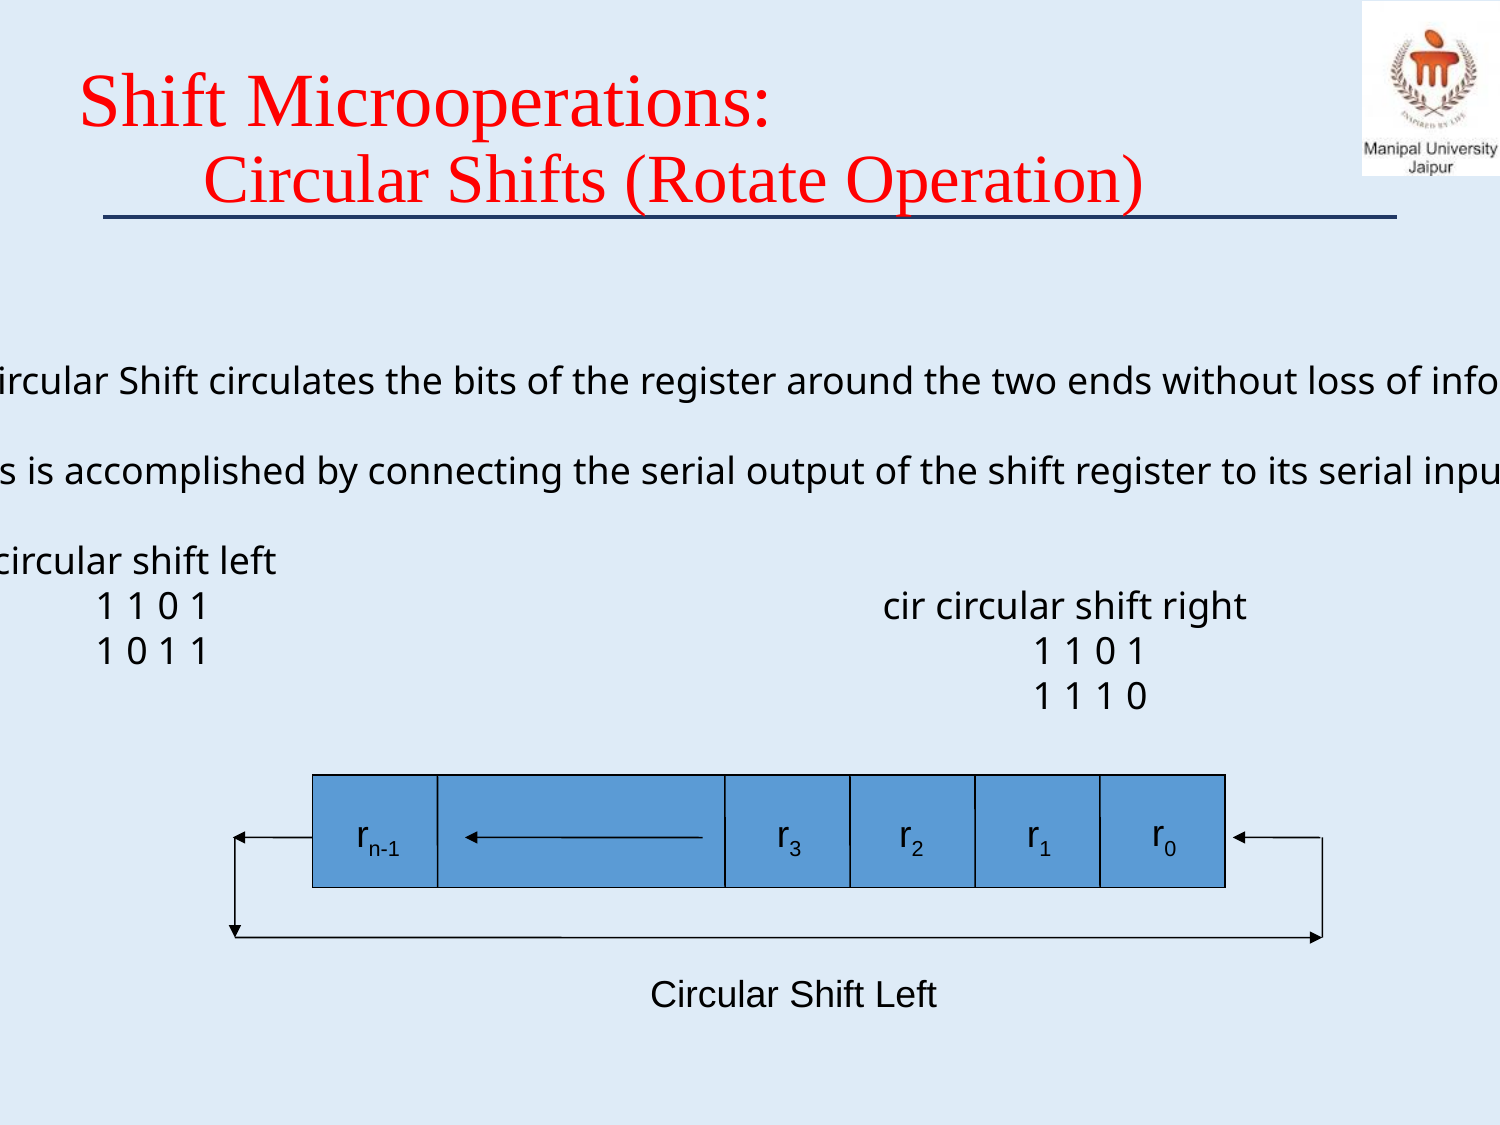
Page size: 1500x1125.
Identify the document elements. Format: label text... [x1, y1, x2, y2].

text_box r1 [995, 802, 1083, 869]
text_box A circular Shift circulates the bits of the register around the two ends without loss of information This is accomplished by connecting the serial output of the shift register to its serial input cil circular shift left 1 1 0 1 1 0 1 1 [0, 349, 1500, 725]
text_box [228, 837, 242, 937]
text_box Circular Shift Left [512, 962, 1075, 1023]
text_box [232, 831, 312, 844]
text_box [1232, 831, 1321, 844]
text_box r3 [745, 802, 833, 869]
text_box [312, 774, 437, 888]
text_box cir circular shift right 1 1 0 1 1 1 1 0 [867, 574, 1425, 725]
text_box [438, 774, 975, 888]
text_box [976, 774, 1225, 888]
text_box [234, 931, 1322, 944]
text_box rn-1 [319, 802, 437, 869]
text_box r0 [1120, 802, 1208, 868]
text_box [465, 831, 703, 844]
text_box r2 [867, 802, 956, 869]
title Shift Microoperations: Circular Shifts (Rotate Operation) [63, 52, 1375, 225]
picture [1362, 1, 1500, 176]
